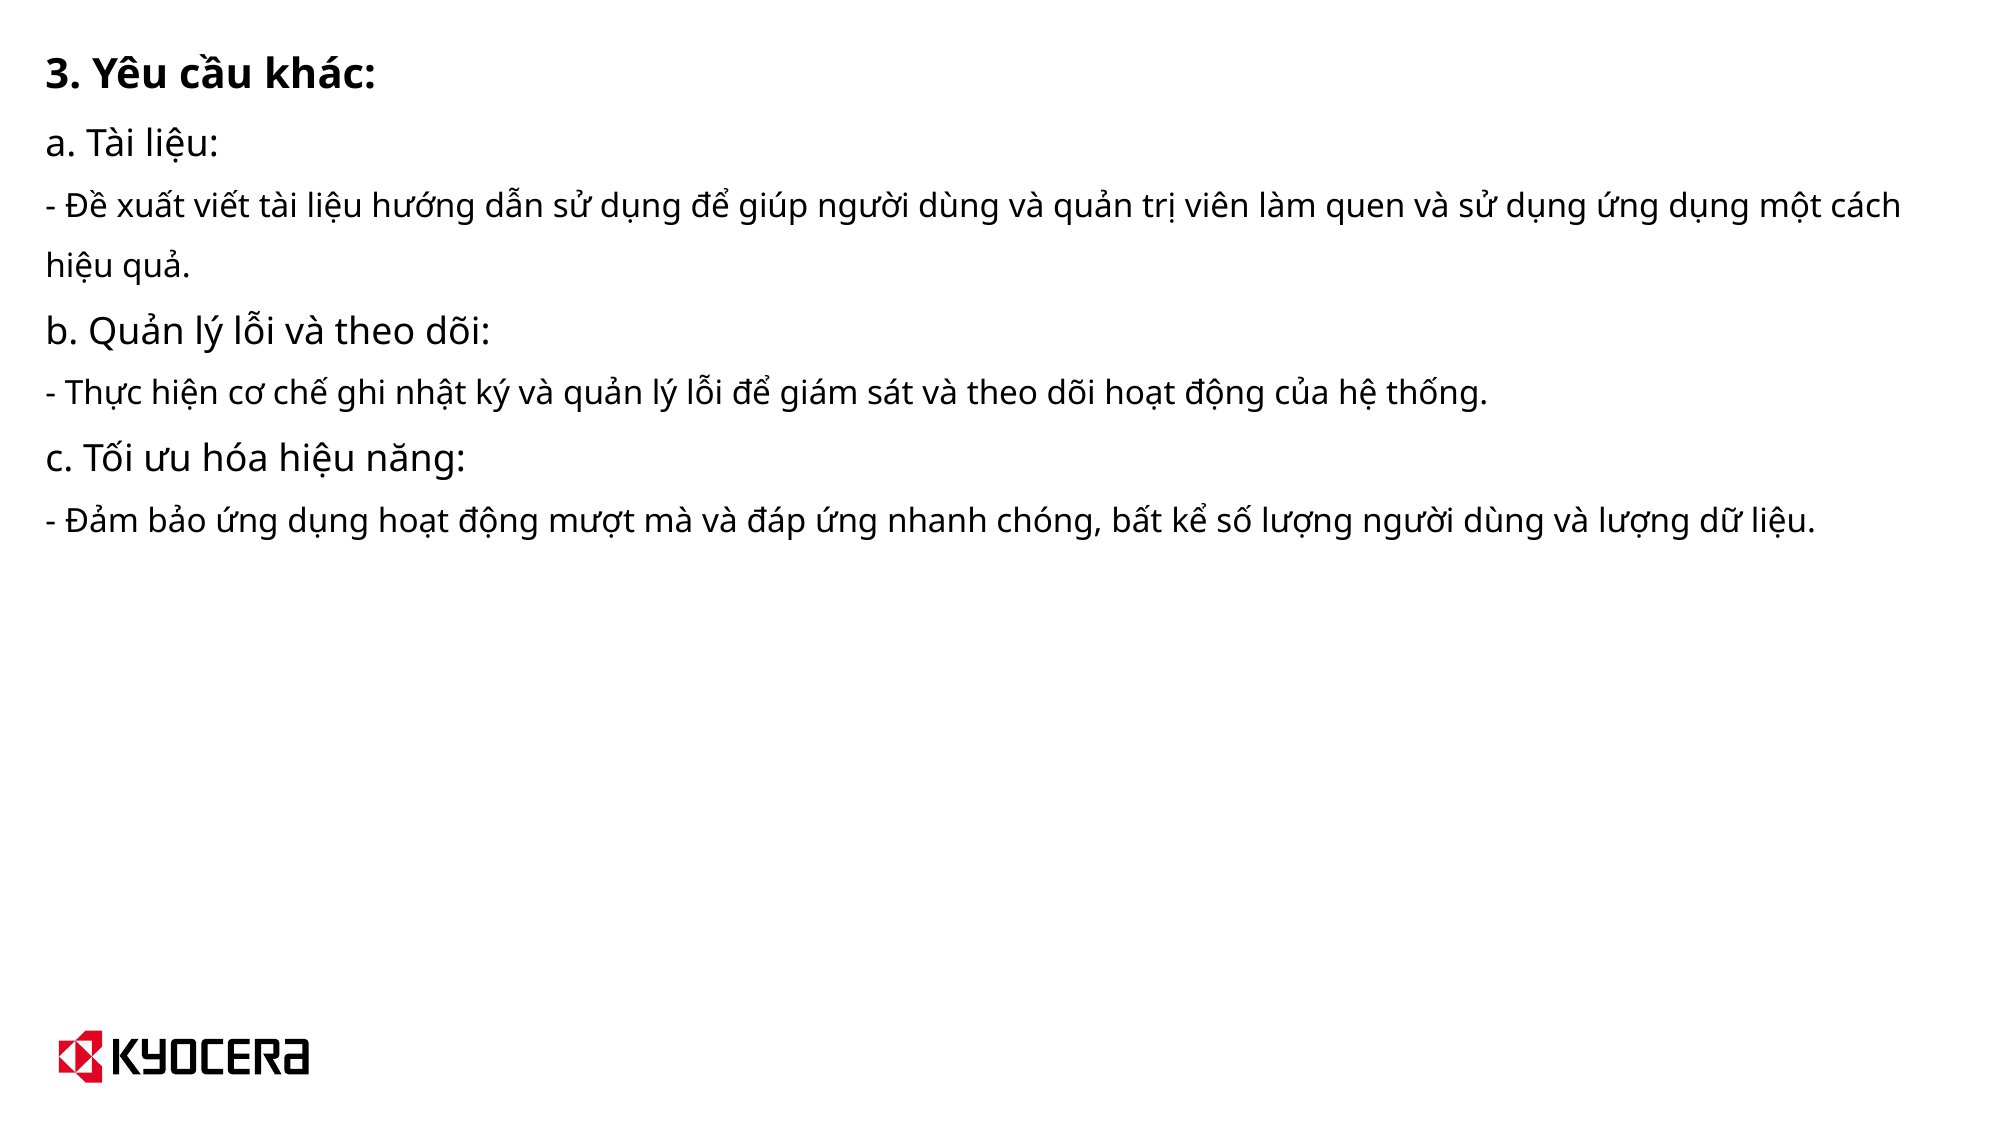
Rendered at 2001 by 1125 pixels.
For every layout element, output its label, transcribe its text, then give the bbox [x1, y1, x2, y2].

text_box 3. Yêu cầu khác: a. Tài liệu: - Đề xuất viết tài liệu hướng dẫn sử dụng để giúp người dùng và quản trị viên làm quen và sử dụng ứng dụng một cách hiệu quả. b. Quản lý lỗi và theo dõi: - Thực hiện cơ chế ghi nhật ký và quản lý lỗi để giám sát và theo dõi hoạt động của hệ thống. c. Tối ưu hóa hiệu năng: - Đảm bảo ứng dụng hoạt động mượt mà và đáp ứng nhanh chóng, bất kể số lượng người dùng và lượng dữ liệu. [30, 14, 1953, 547]
